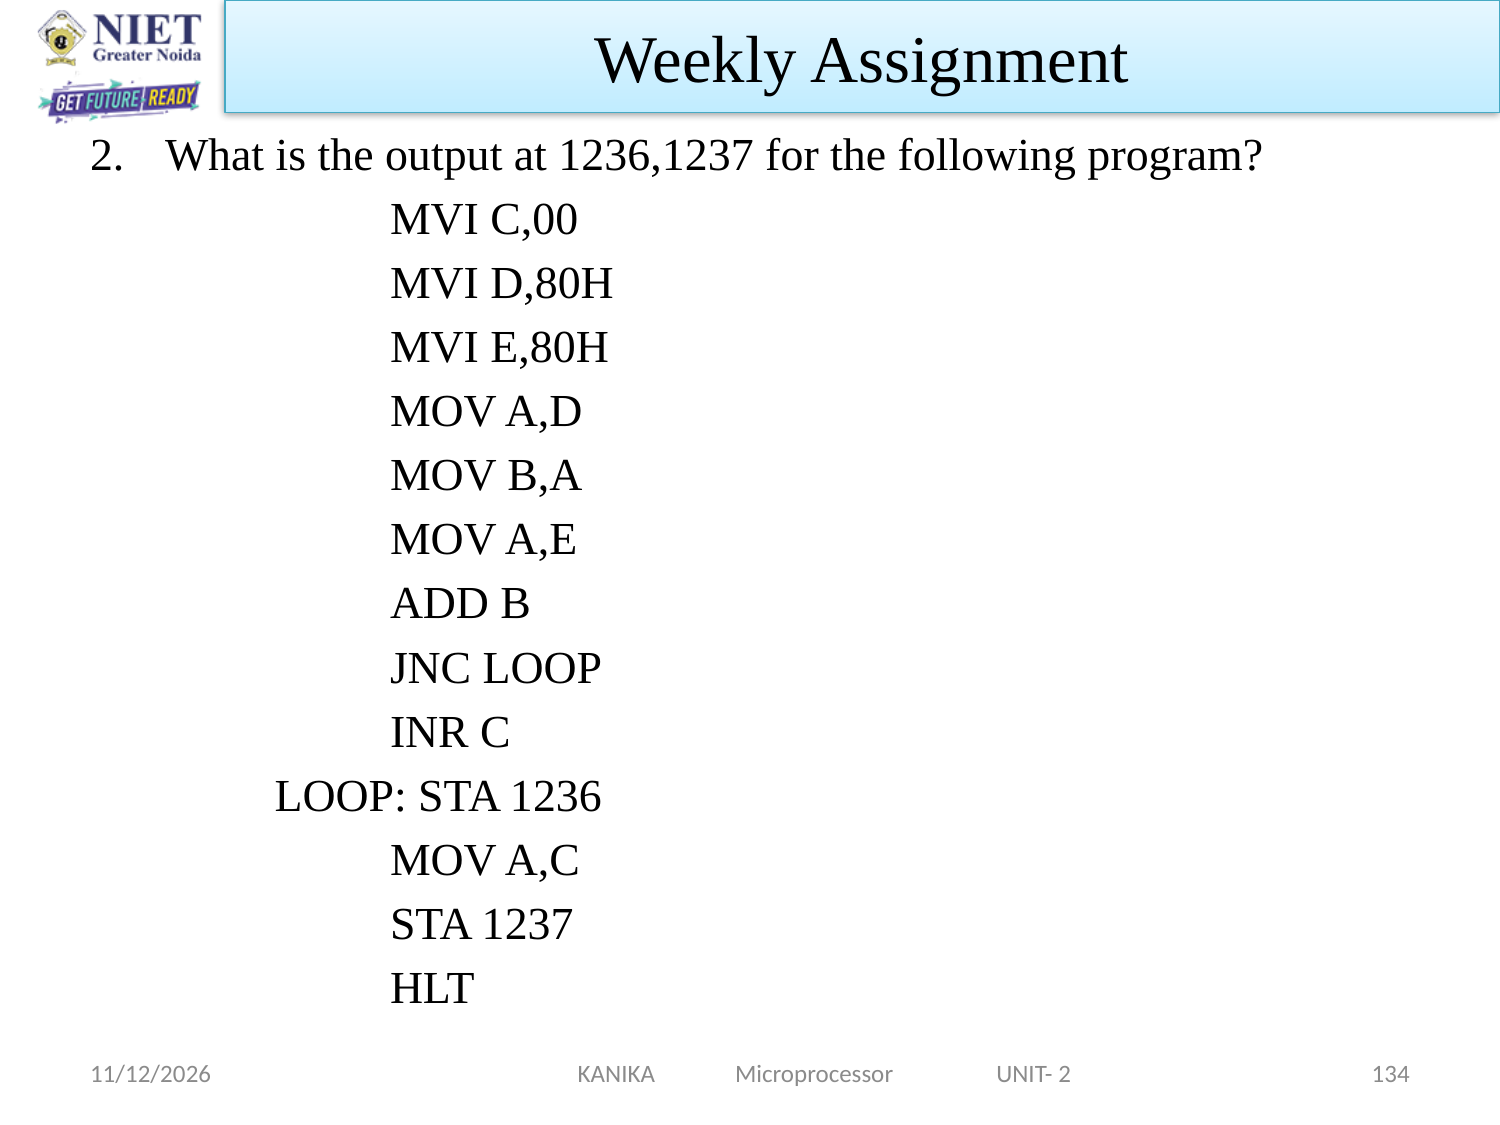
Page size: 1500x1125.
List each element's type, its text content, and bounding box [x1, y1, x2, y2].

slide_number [75, 1042, 425, 1103]
text_box Weekly Assignment [238, 0, 1500, 113]
list What is the output at 1236,1237 for the following program? MVI C,00 MVI D,80H MVI E,80H MOV A,D MOV B,A MOV A,E ADD B JNC LOOP INR C LOOP: STA 1236 MOV A,C STA 1237 HLT [75, 120, 1425, 860]
slide_number 134 [1074, 1042, 1425, 1103]
footer KANIKA Microprocessor UNIT- 2 [425, 1042, 1074, 1103]
picture [0, 0, 238, 135]
